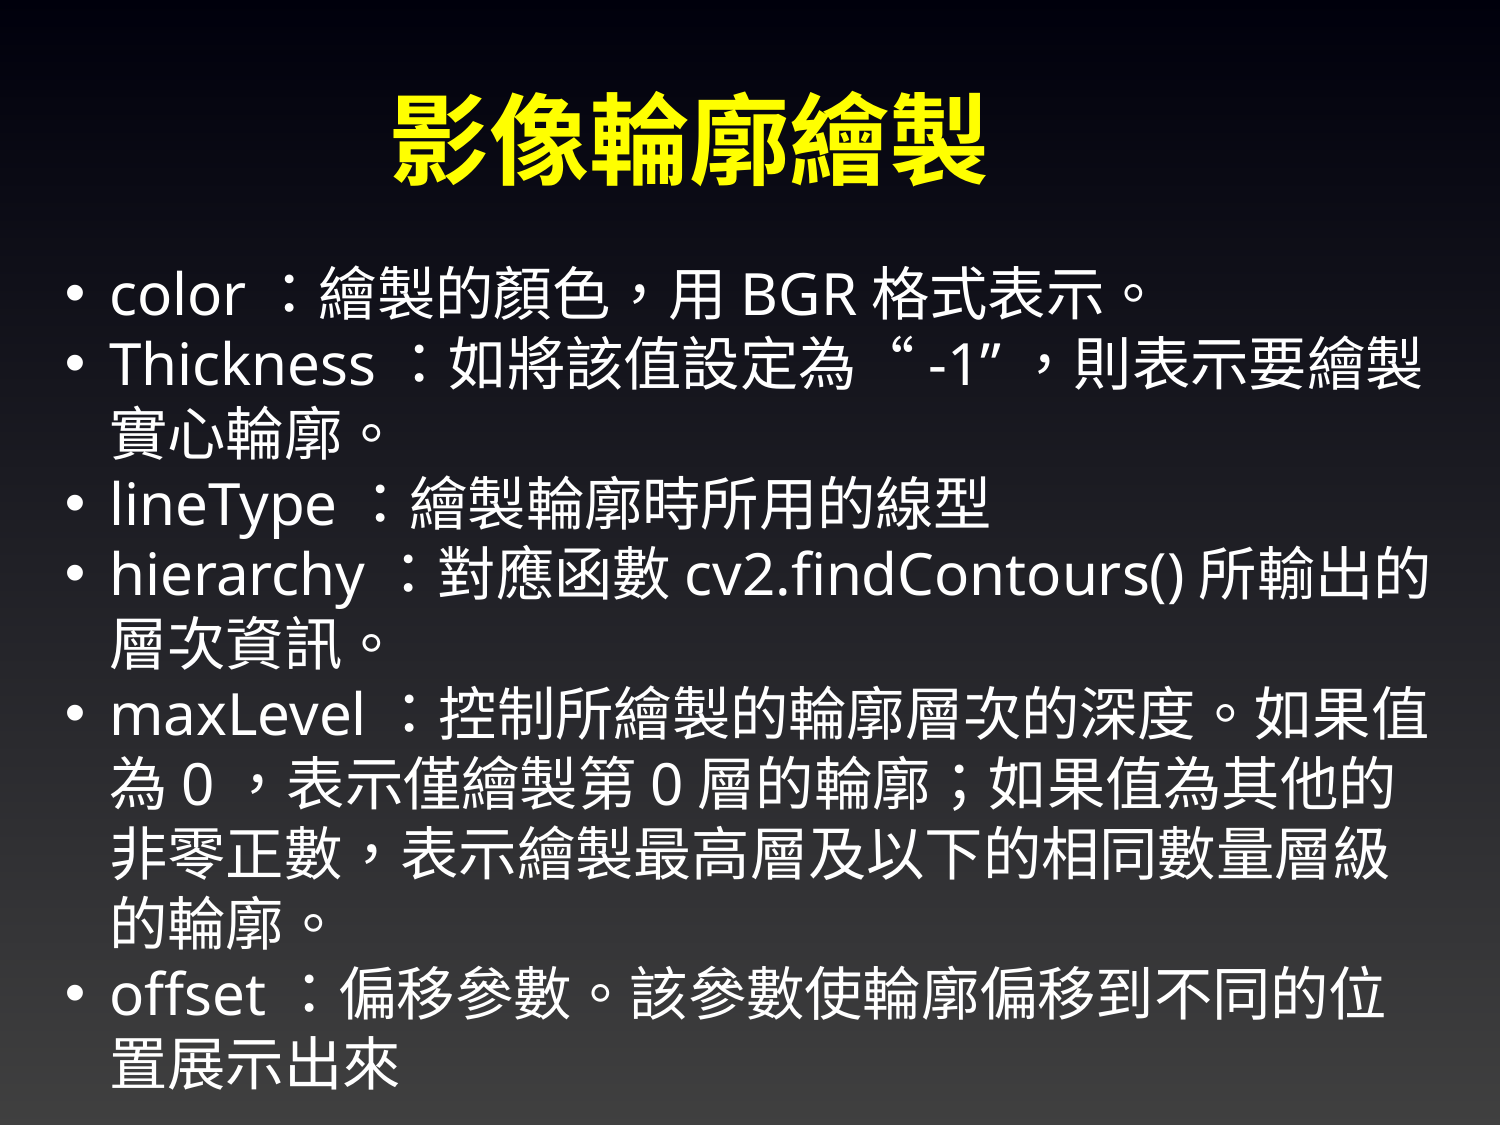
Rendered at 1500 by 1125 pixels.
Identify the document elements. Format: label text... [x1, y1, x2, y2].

text_box color：繪製的顏色，用BGR格式表示。 Thickness：如將該值設定為“-1”，則表示要繪製實心輪廓。 lineType：繪製輪廓時所用的線型 hierarchy：對應函數cv2.findContours()所輸出的層次資訊。 maxLevel：控制所繪製的輪廓層次的深度。如果值為0，表示僅繪製第0層的輪廓；如果值為其他的非零正數，表示繪製最高層及以下的相同數量層級的輪廓。 offset：偏移參數。該參數使輪廓偏移到不同的位置展示出來 [50, 249, 1450, 1105]
text_box 影像輪廓繪製 [375, 49, 1500, 213]
